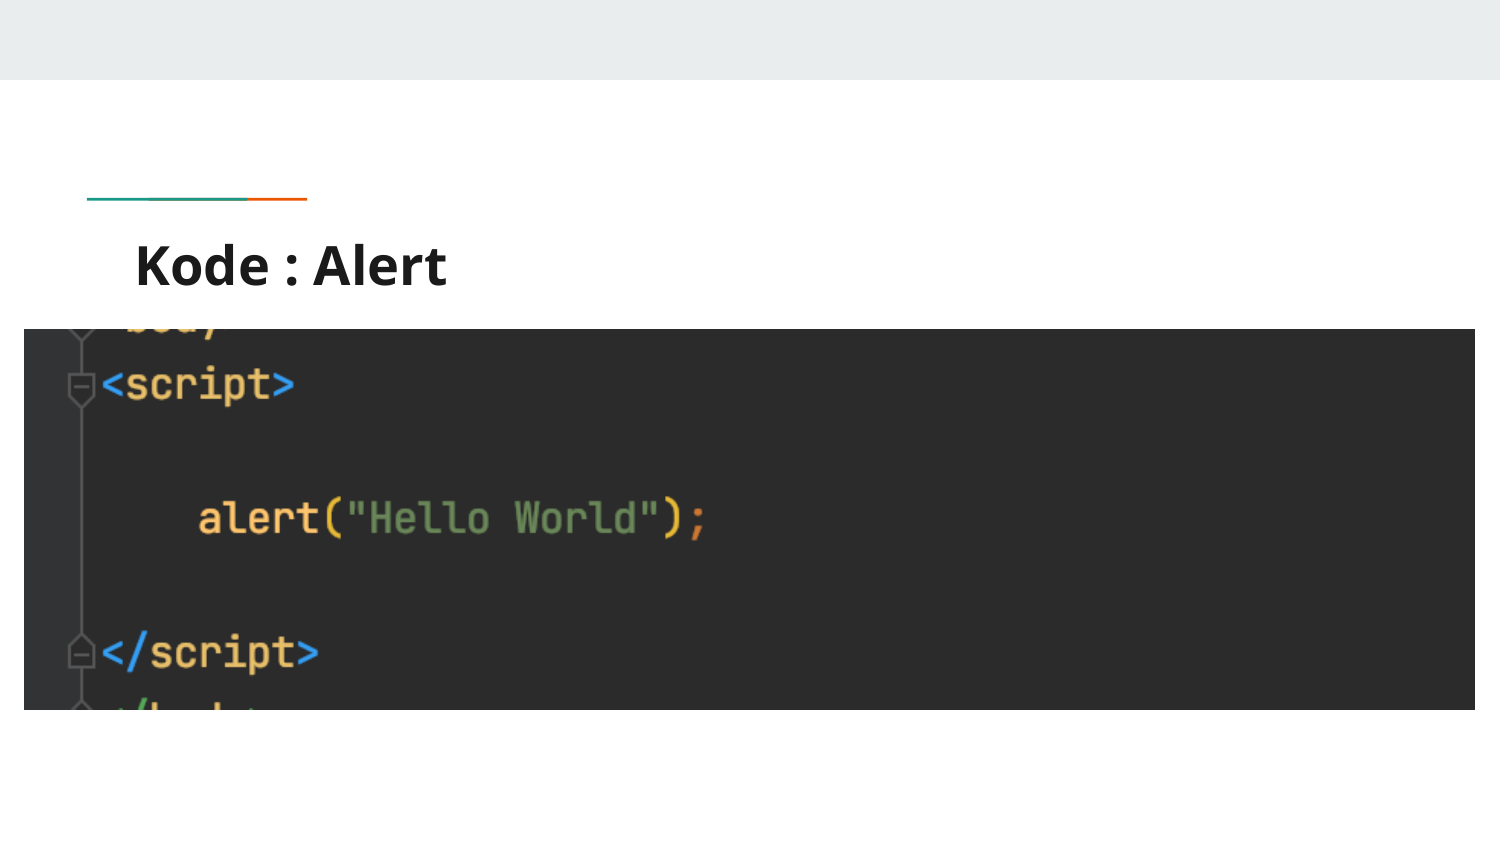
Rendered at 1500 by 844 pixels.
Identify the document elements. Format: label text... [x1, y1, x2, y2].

picture [24, 328, 1476, 711]
title Kode : Alert [119, 216, 1381, 305]
